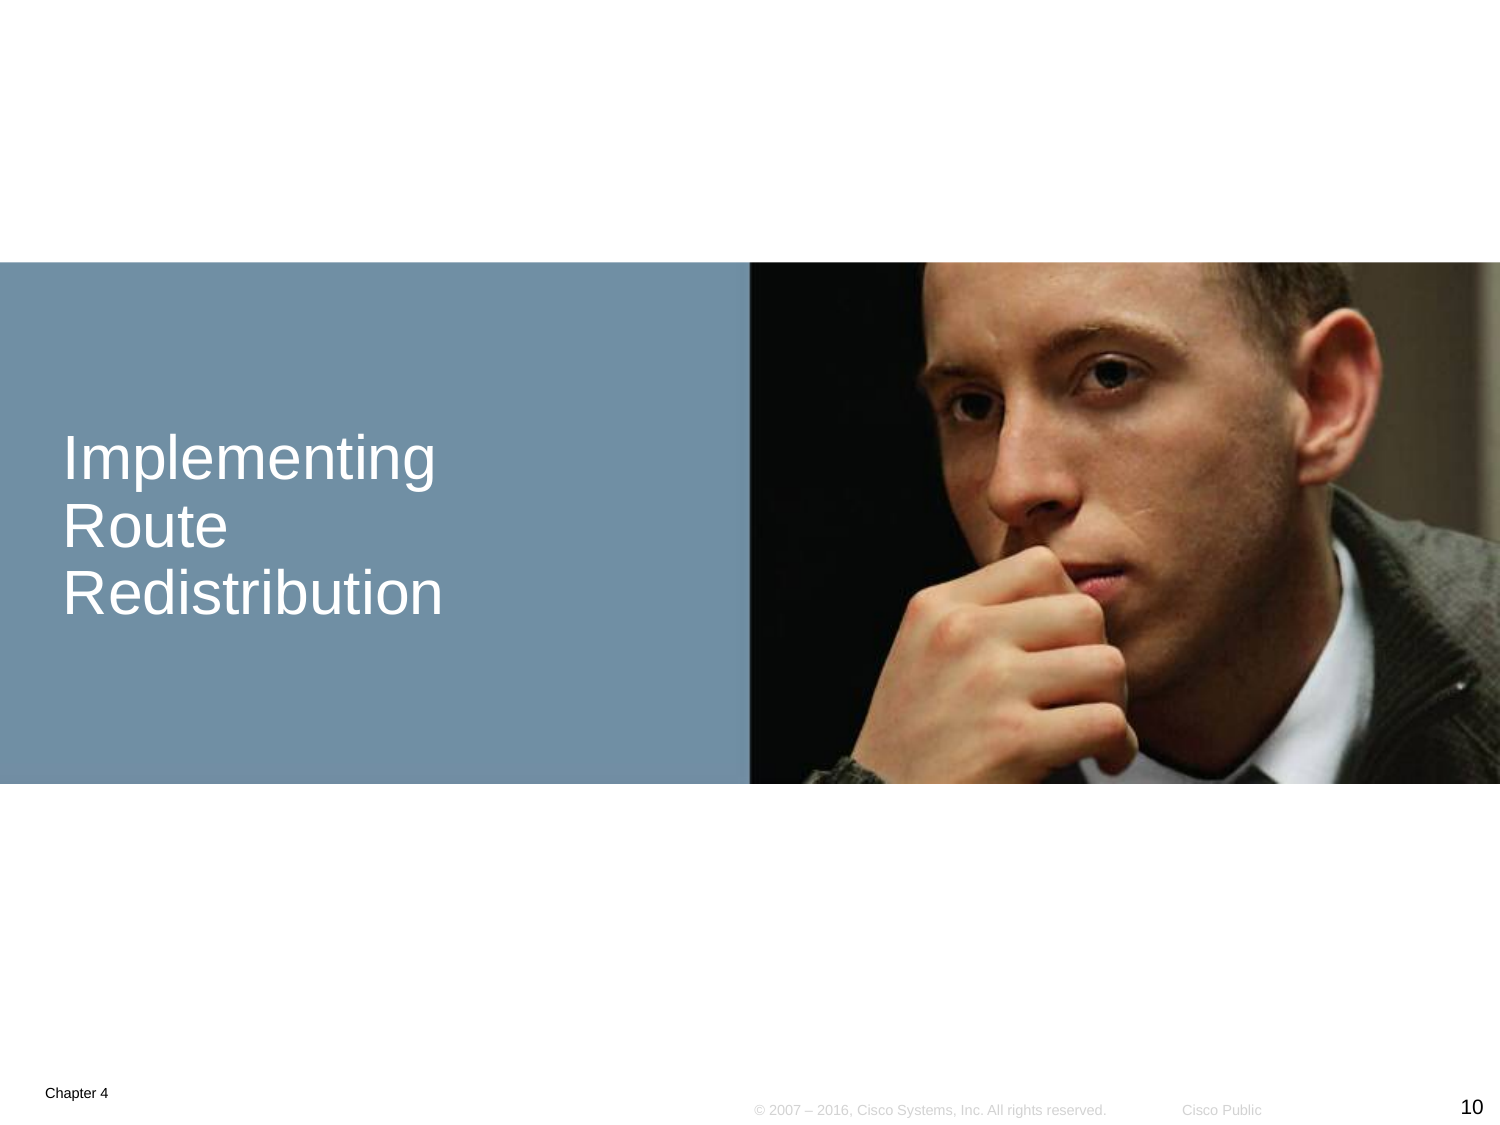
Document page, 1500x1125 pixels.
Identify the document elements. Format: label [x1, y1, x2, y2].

text_box [0, 0, 1500, 261]
picture [0, 262, 1500, 784]
